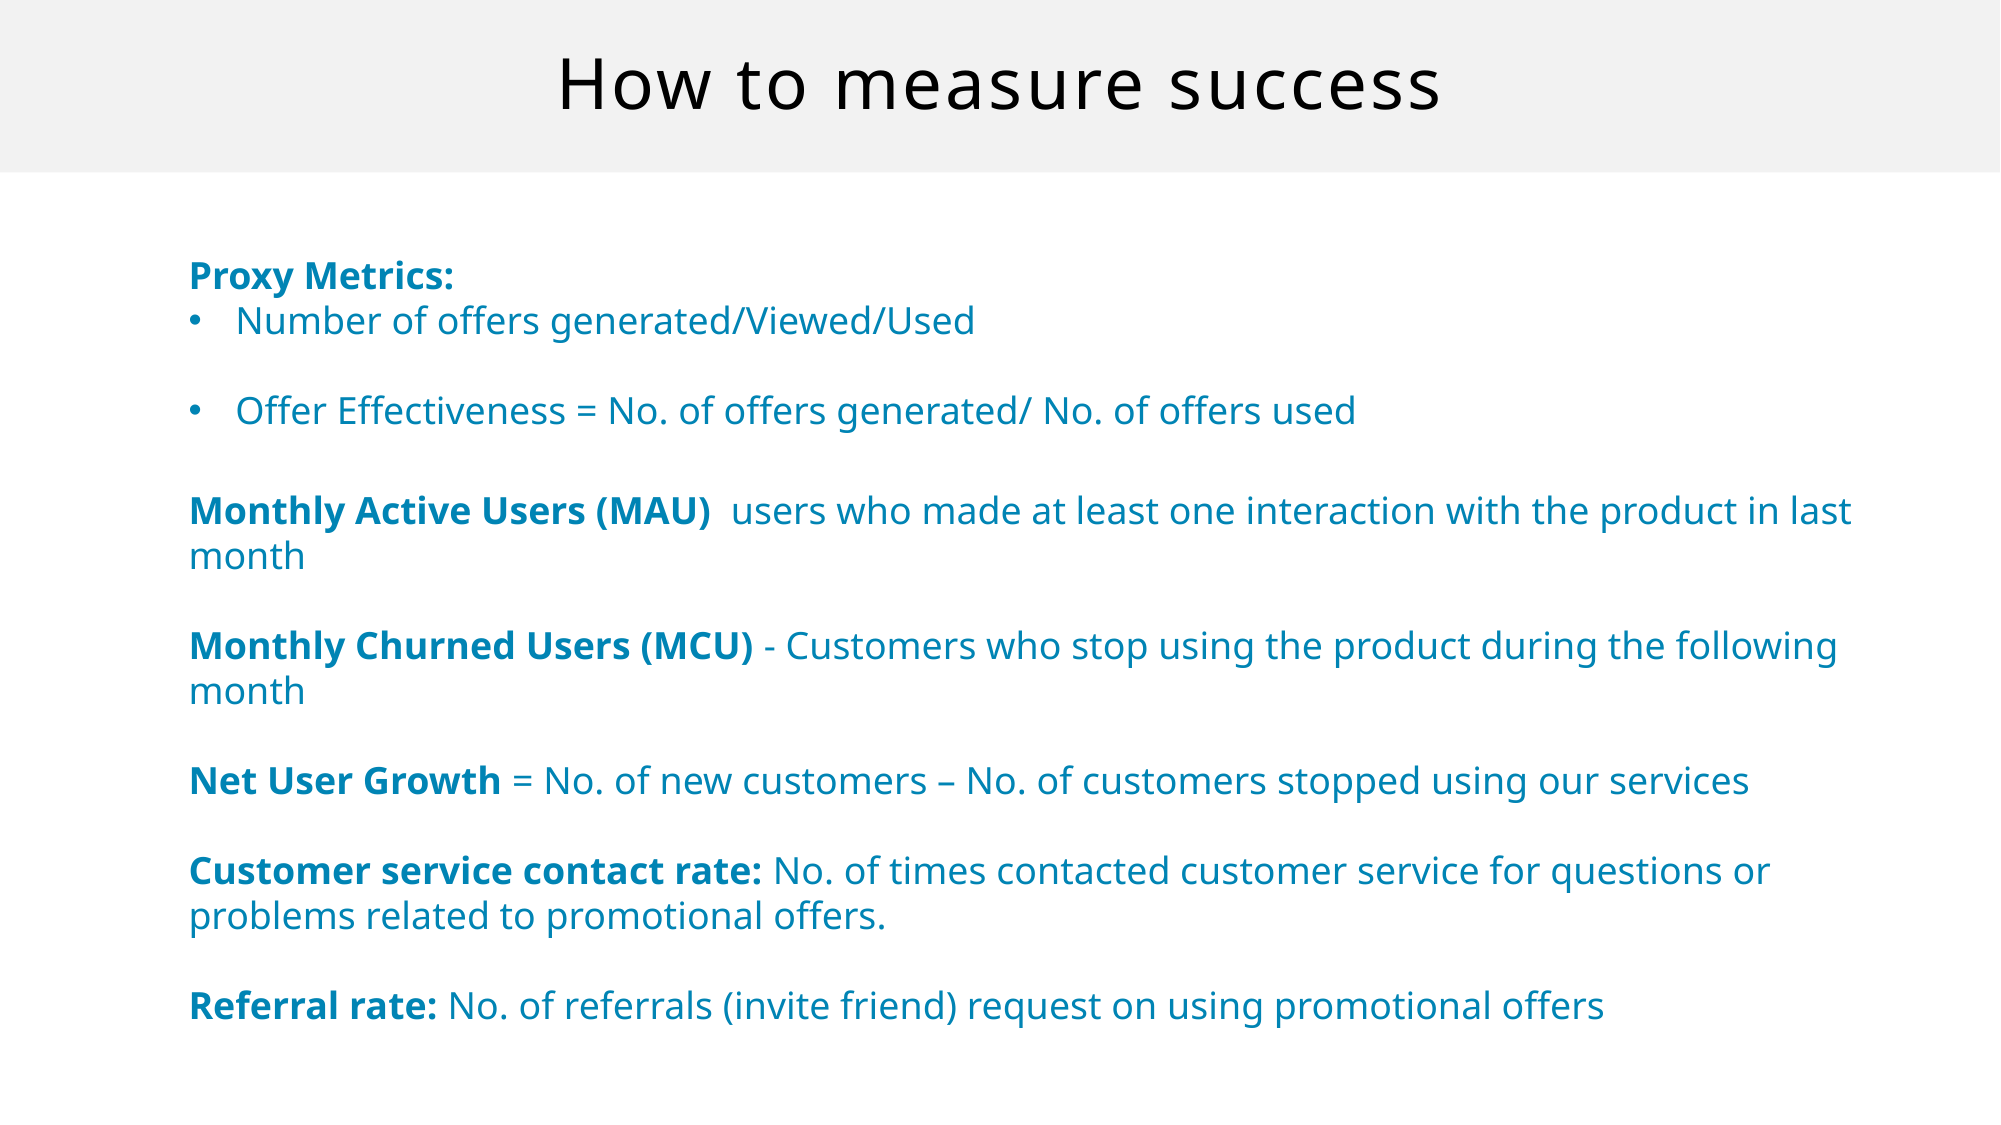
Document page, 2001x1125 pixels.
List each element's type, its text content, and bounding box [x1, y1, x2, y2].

text_box Monthly Active Users (MAU) users who made at least one interaction with the product in last month Monthly Churned Users (MCU) - Customers who stop using the product during the following month Net User Growth = No. of new customers – No. of customers stopped using our services Customer service contact rate: No. of times contacted customer service for questions or problems related to promotional offers. Referral rate: No. of referrals (invite friend) request on using promotional offers [173, 479, 1876, 1080]
title How to measure success [0, 0, 2000, 173]
text_box Proxy Metrics: Number of offers generated/Viewed/Used Offer Effectiveness = No. of offers generated/ No. of offers used [173, 244, 1579, 439]
